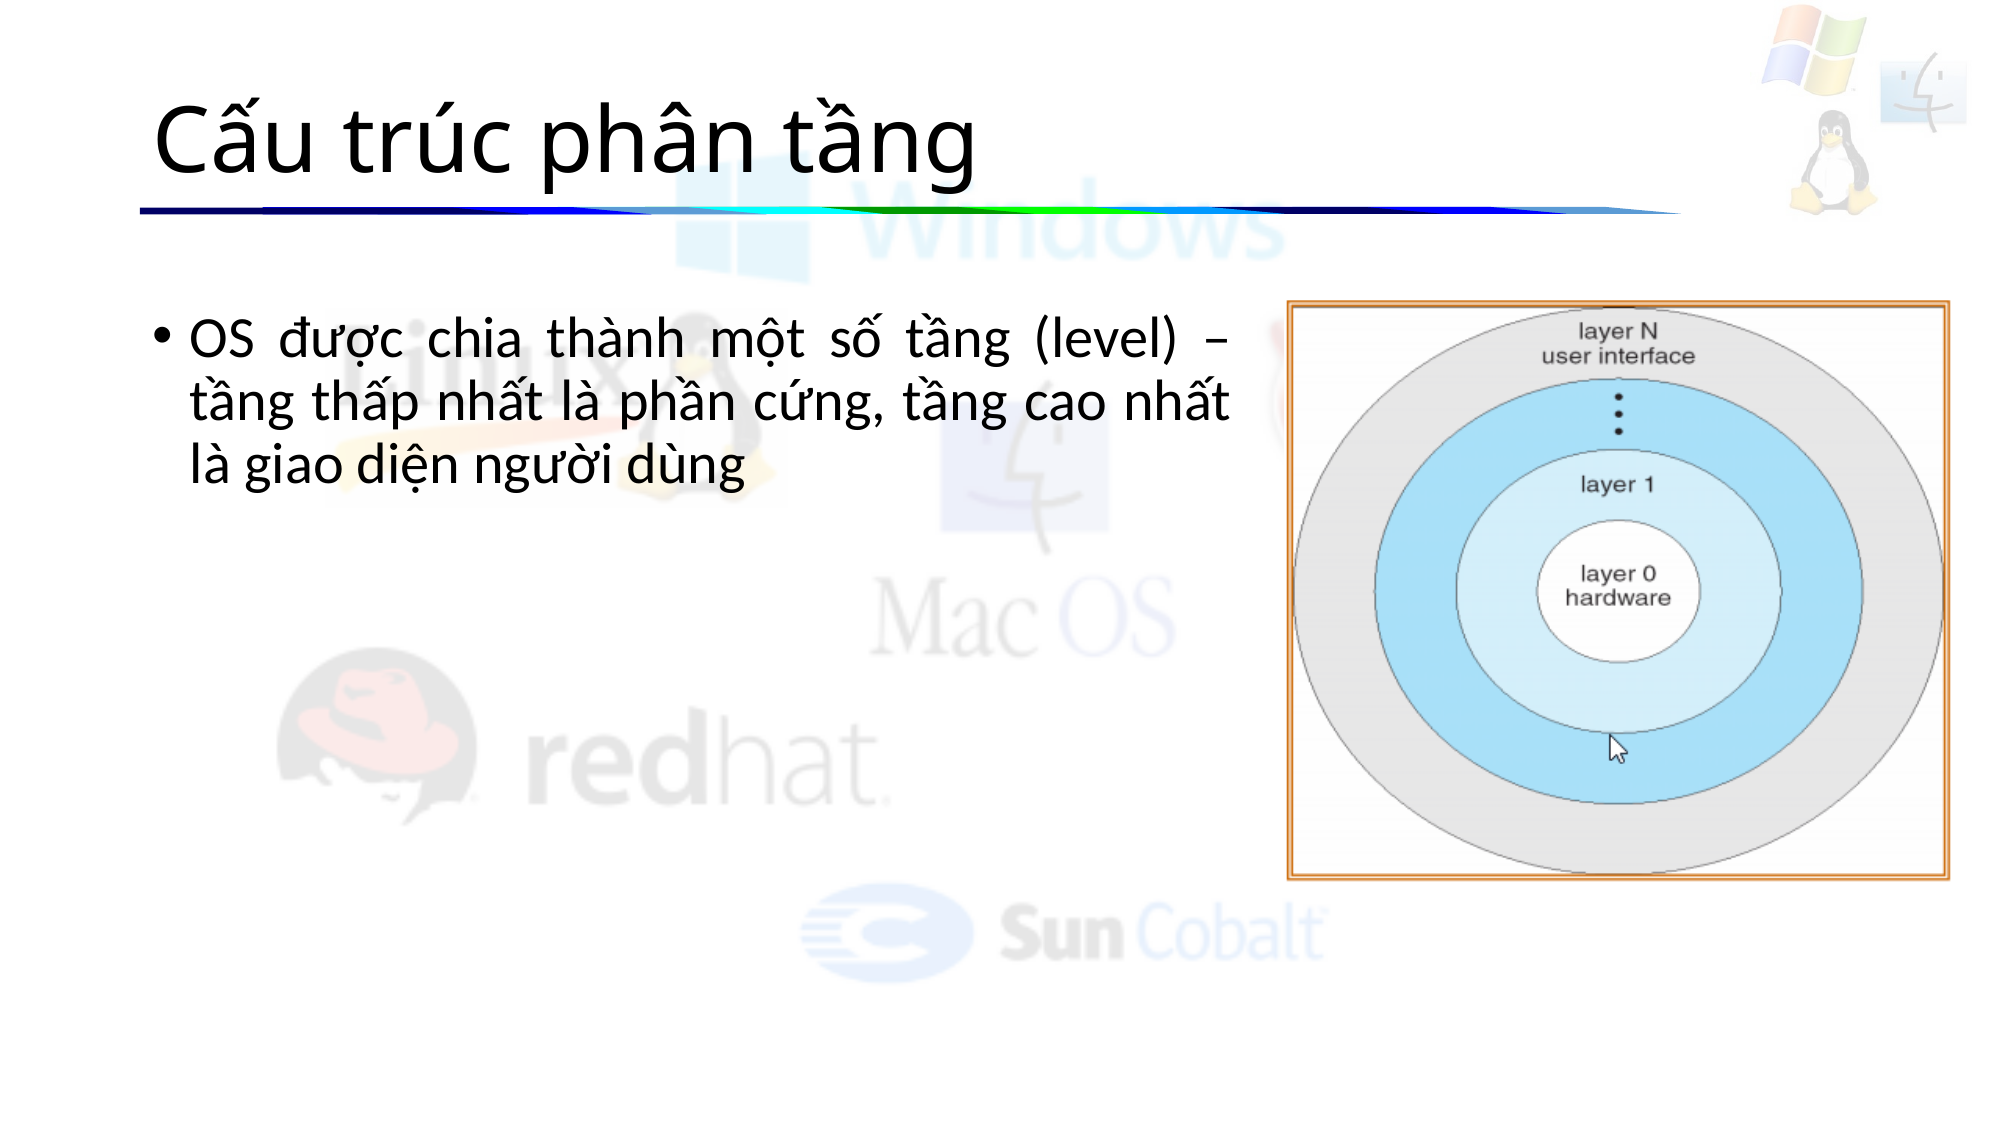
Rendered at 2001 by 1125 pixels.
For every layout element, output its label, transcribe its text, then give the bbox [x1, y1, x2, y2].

list OS được chia thành một số tầng (level) – tầng thấp nhất là phần cứng, tầng cao nhất là giao diện người dùng [137, 299, 1247, 1014]
title Cấu trúc phân tầng [137, 59, 1863, 226]
picture [1284, 299, 1952, 883]
